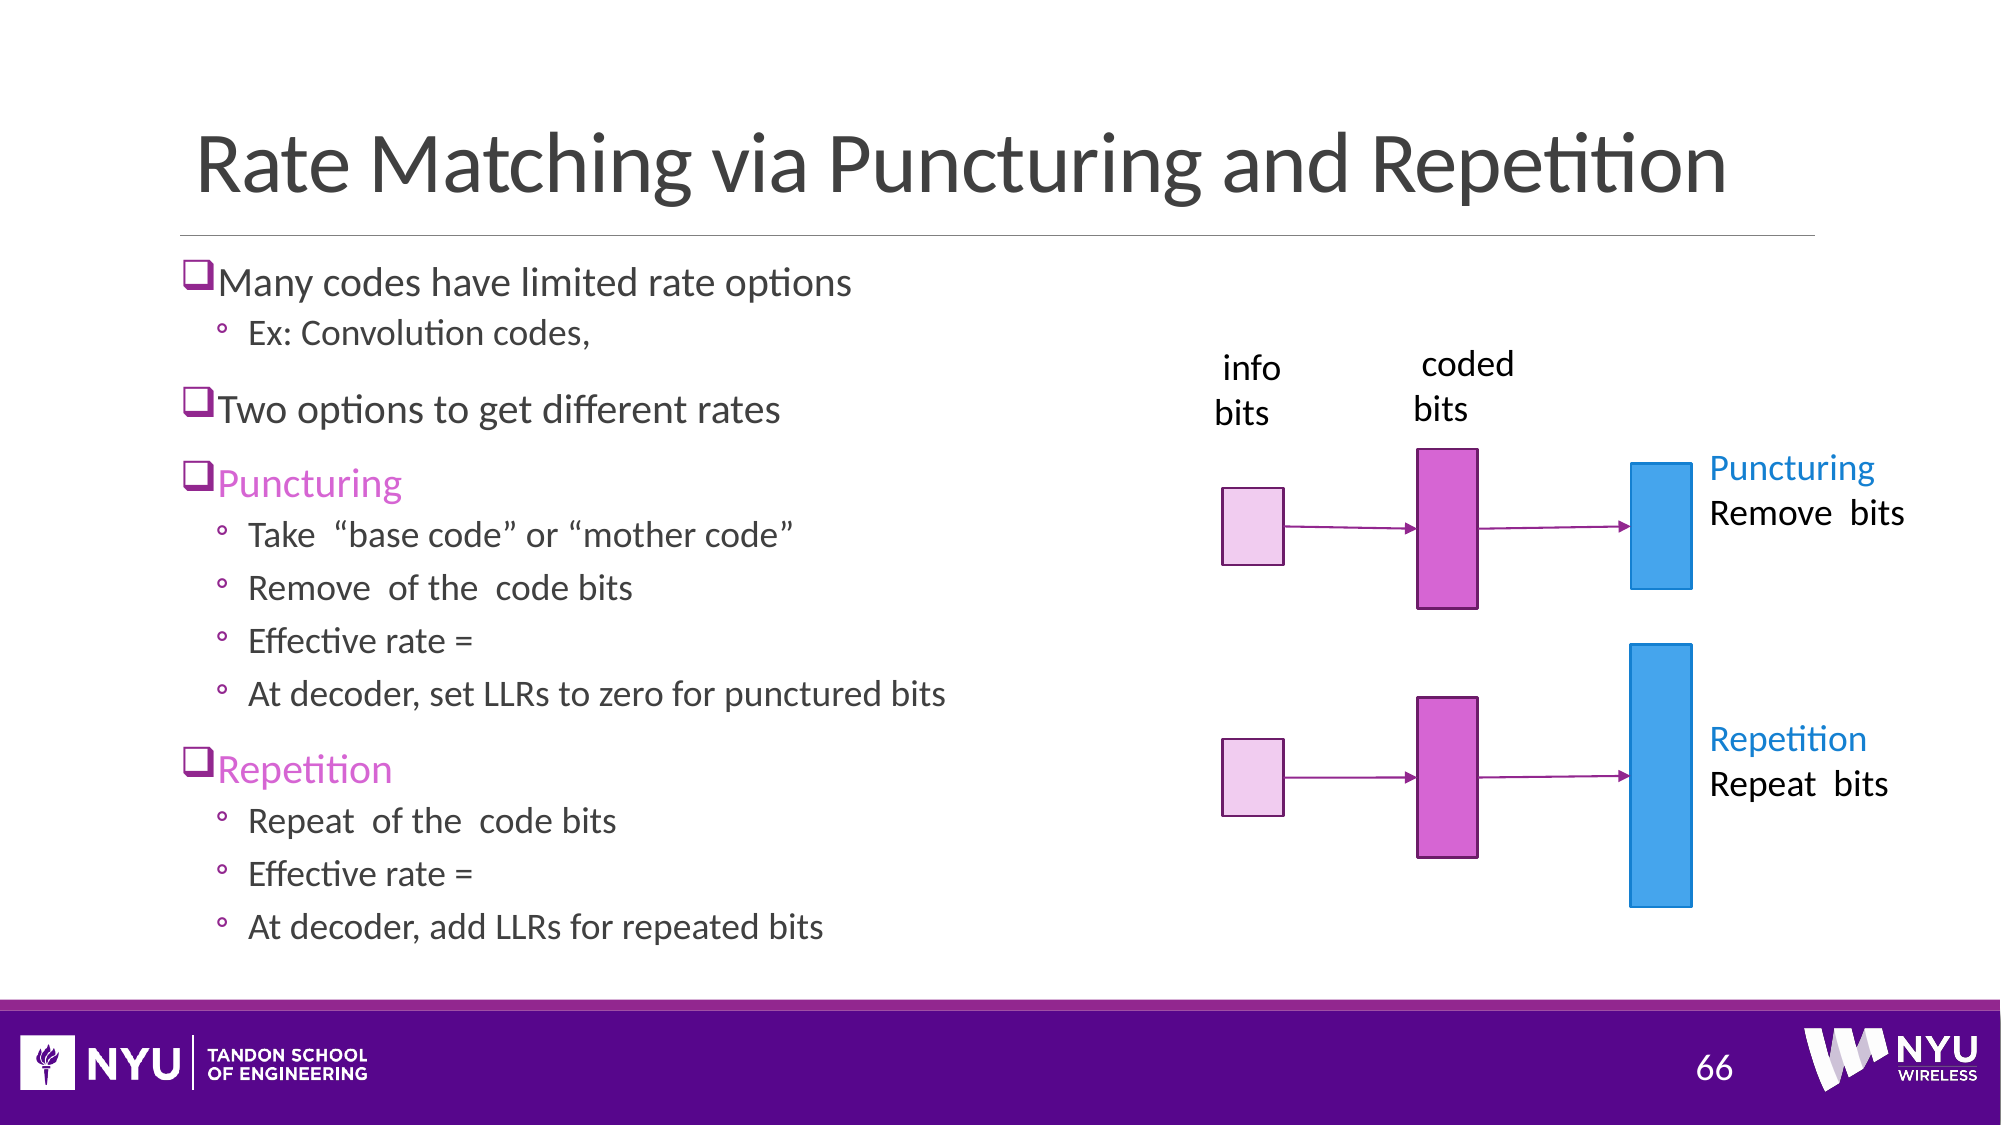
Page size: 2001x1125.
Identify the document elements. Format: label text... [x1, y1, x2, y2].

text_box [1198, 330, 1965, 610]
title Rate Matching via Puncturing and Repetition [180, 47, 1830, 218]
slide_number 66 [1533, 1035, 1749, 1096]
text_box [1222, 644, 1965, 908]
